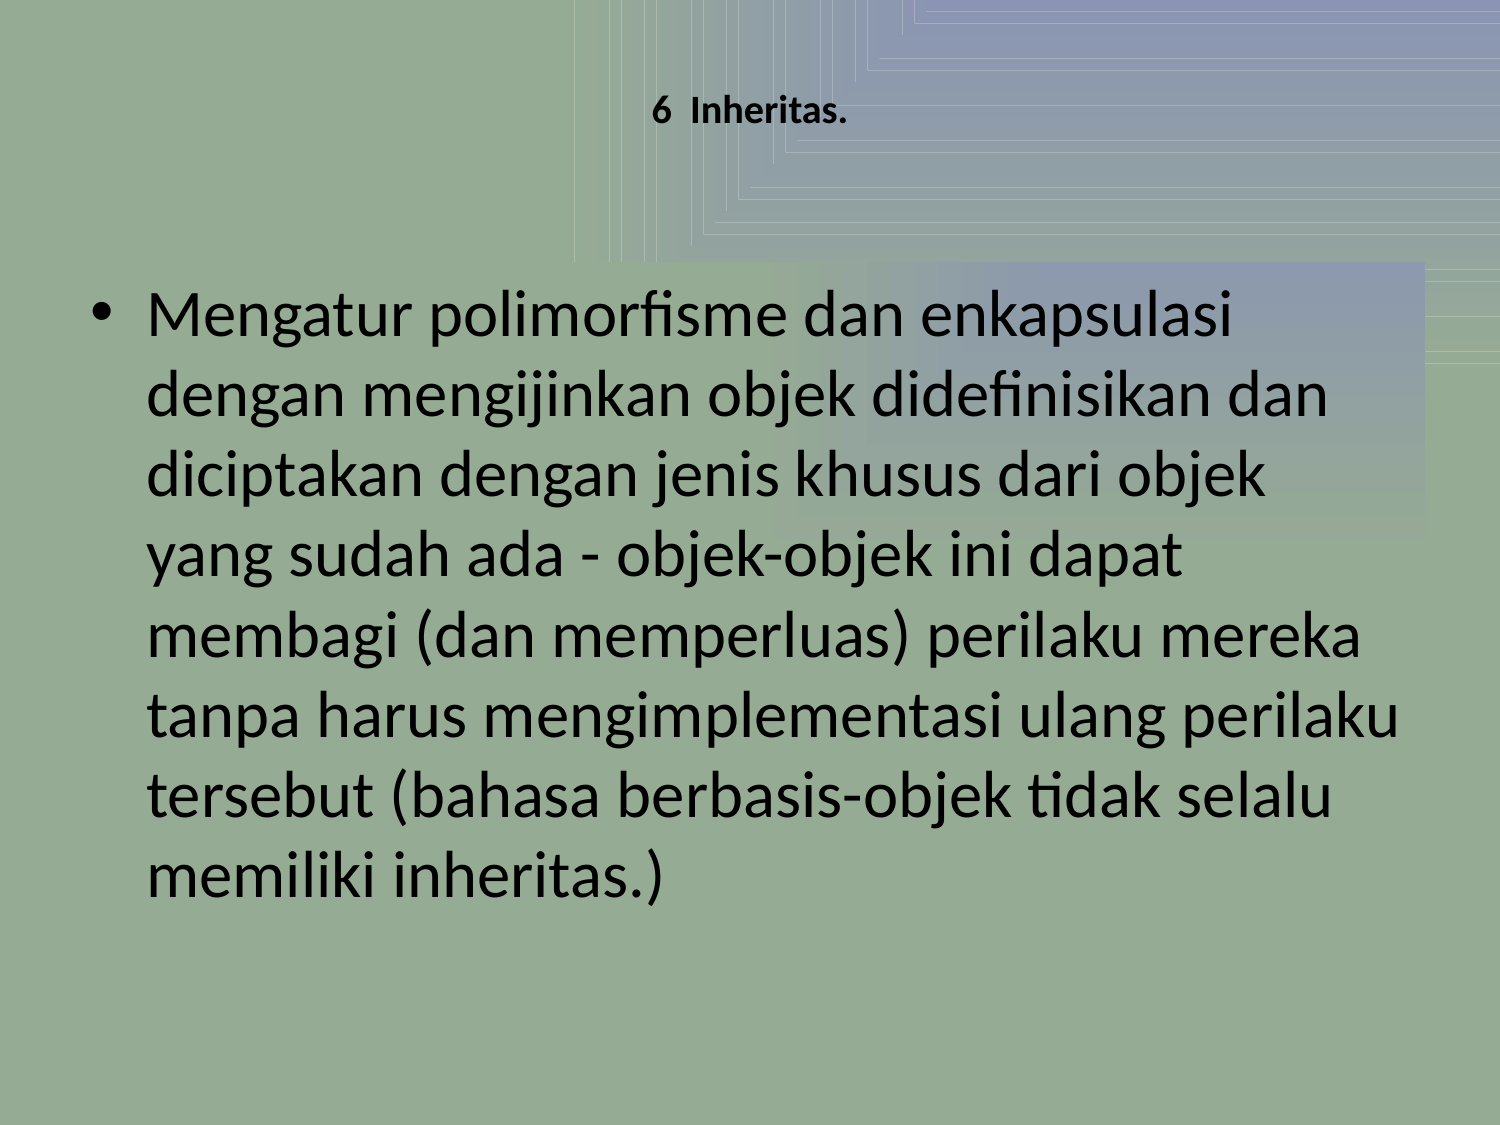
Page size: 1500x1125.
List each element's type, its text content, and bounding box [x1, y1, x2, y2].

list Mengatur polimorfisme dan enkapsulasi dengan mengijinkan objek didefinisikan dan diciptakan dengan jenis khusus dari objek yang sudah ada - objek-objek ini dapat membagi (dan memperluas) perilaku mereka tanpa harus mengimplementasi ulang perilaku tersebut (bahasa berbasis-objek tidak selalu memiliki inheritas.) [75, 262, 1425, 1005]
title 6 Inheritas. [75, 75, 1425, 188]
